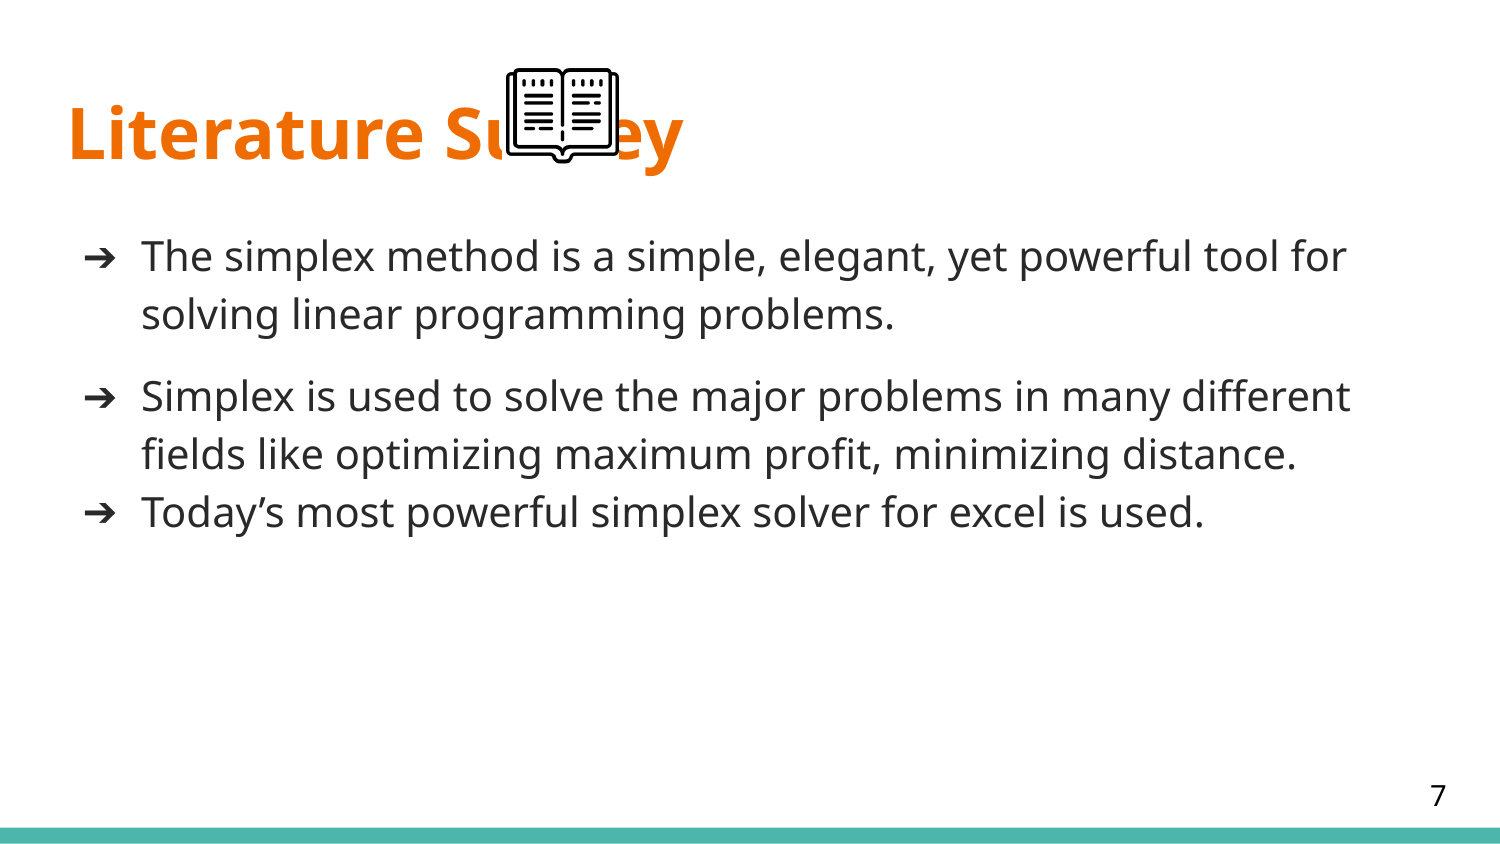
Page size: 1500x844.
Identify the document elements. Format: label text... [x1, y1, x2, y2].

title Literature Survey [51, 72, 1449, 189]
text_box 7 [1415, 762, 1468, 828]
picture [501, 57, 619, 175]
list The simplex method is a simple, elegant, yet powerful tool for solving linear programming problems. Simplex is used to solve the major problems in many different fields like optimizing maximum profit, minimizing distance. Today’s most powerful simplex solver for excel is used. [51, 207, 1449, 750]
